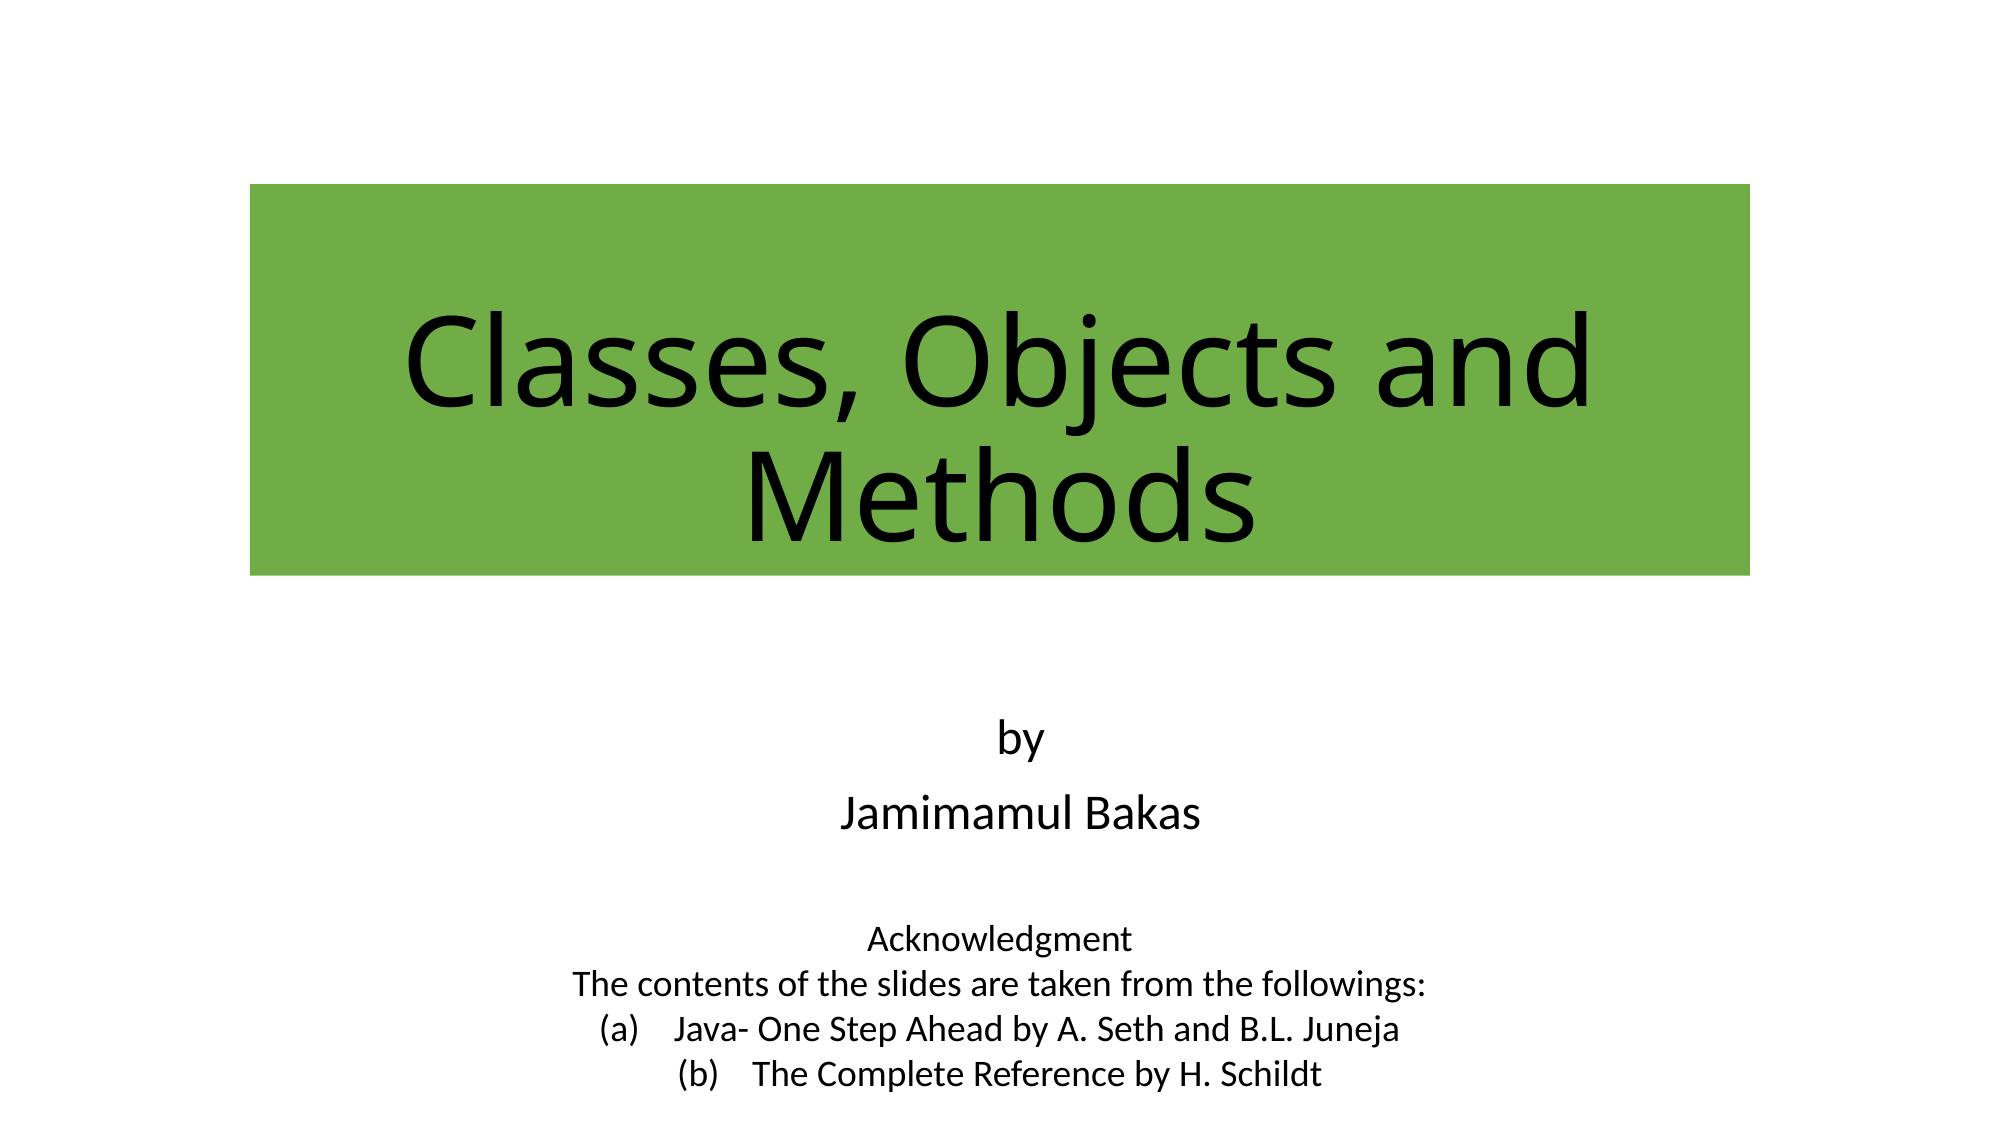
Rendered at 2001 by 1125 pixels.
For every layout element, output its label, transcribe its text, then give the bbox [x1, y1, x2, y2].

text_box Acknowledgment The contents of the slides are taken from the followings: Java- One Step Ahead by A. Seth and B.L. Juneja The Complete Reference by H. Schildt [0, 906, 2000, 1102]
title Classes, Objects and Methods [249, 184, 1750, 576]
subtitle by Jamimamul Bakas [270, 703, 1771, 906]
